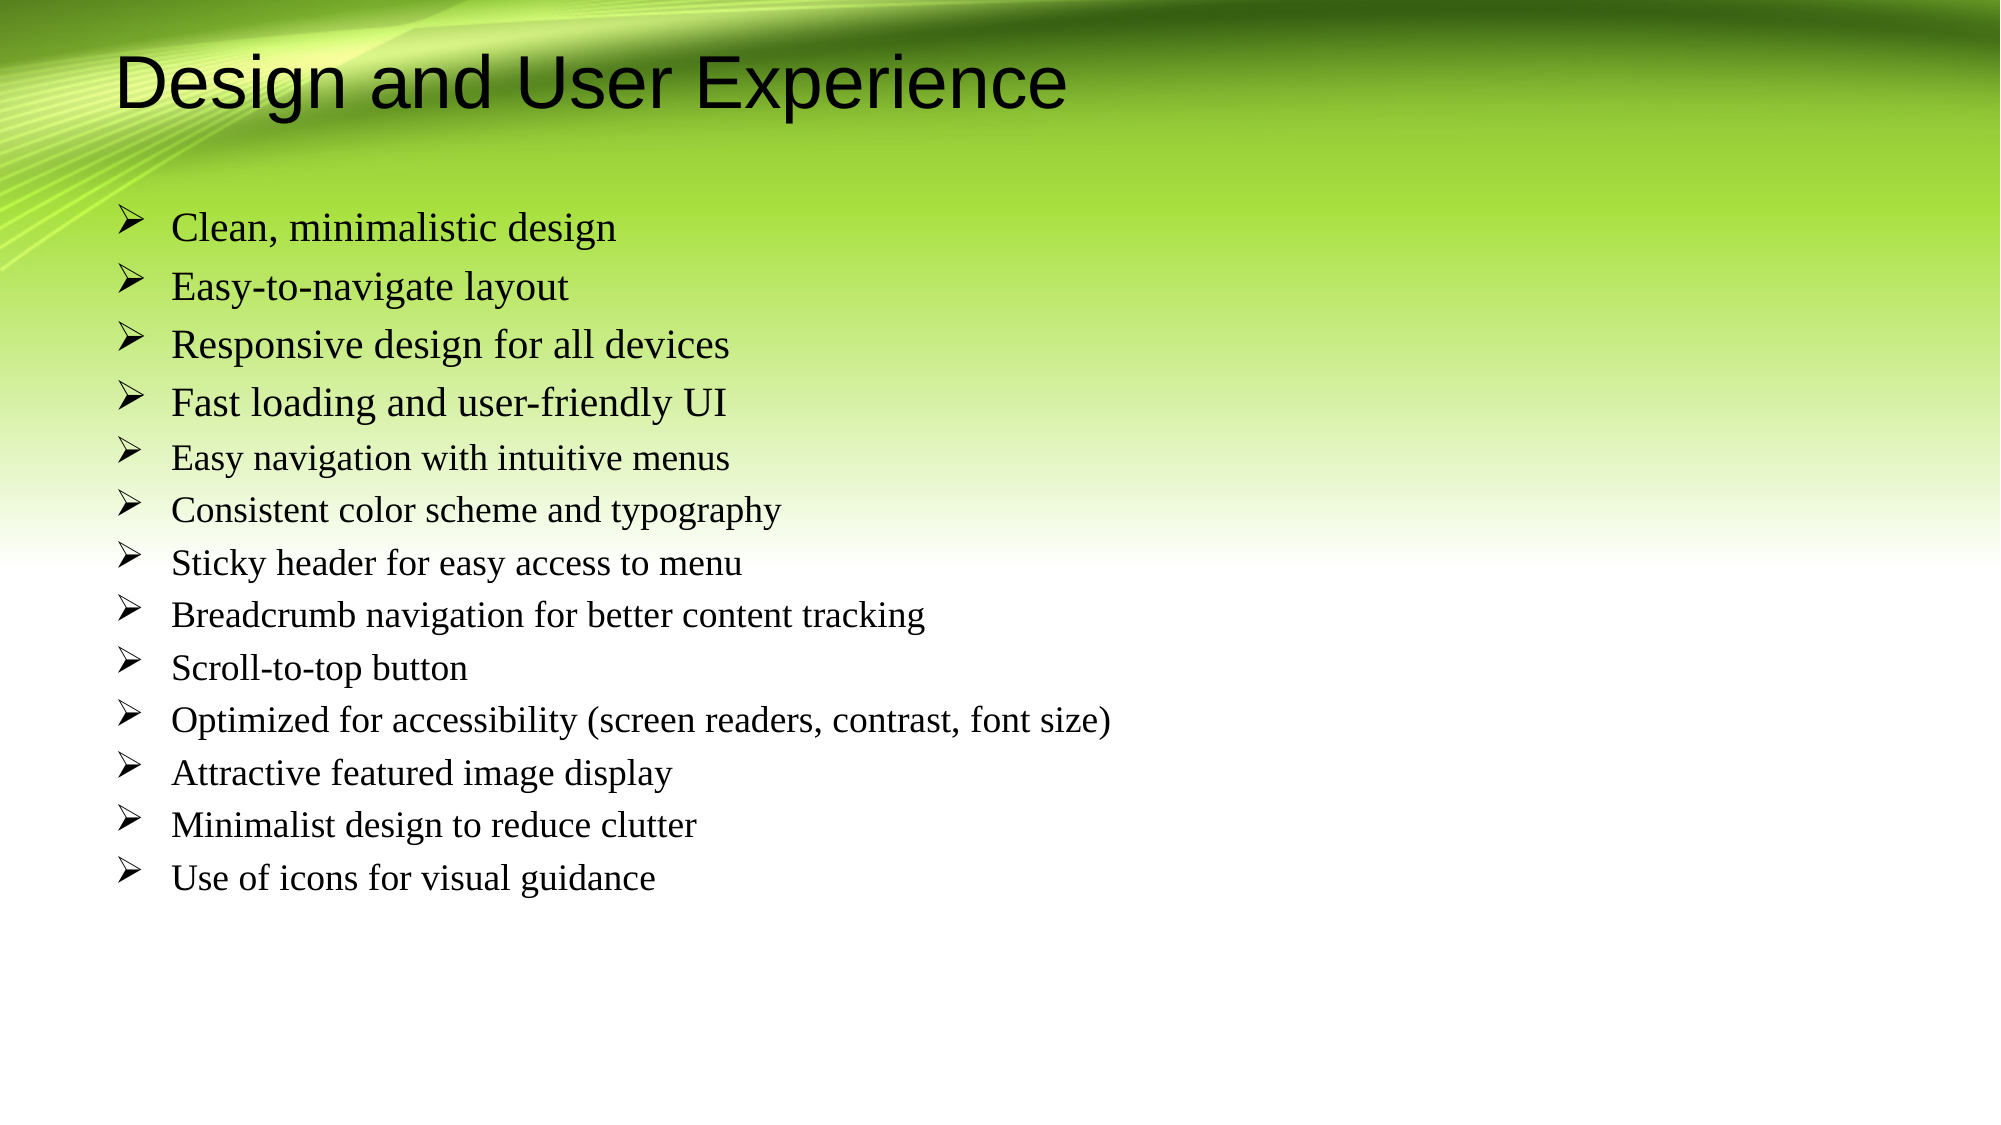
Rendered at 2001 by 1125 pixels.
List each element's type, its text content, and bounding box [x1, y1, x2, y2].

list Clean, minimalistic design Easy-to-navigate layout Responsive design for all devices Fast loading and user-friendly UI Easy navigation with intuitive menus Consistent color scheme and typography Sticky header for easy access to menu Breadcrumb navigation for better content tracking Scroll-to-top button Optimized for accessibility (screen readers, contrast, font size) Attractive featured image display Minimalist design to reduce clutter Use of icons for visual guidance [99, 192, 1901, 1006]
picture [0, 0, 2000, 1125]
title Design and User Experience [99, 30, 1901, 127]
